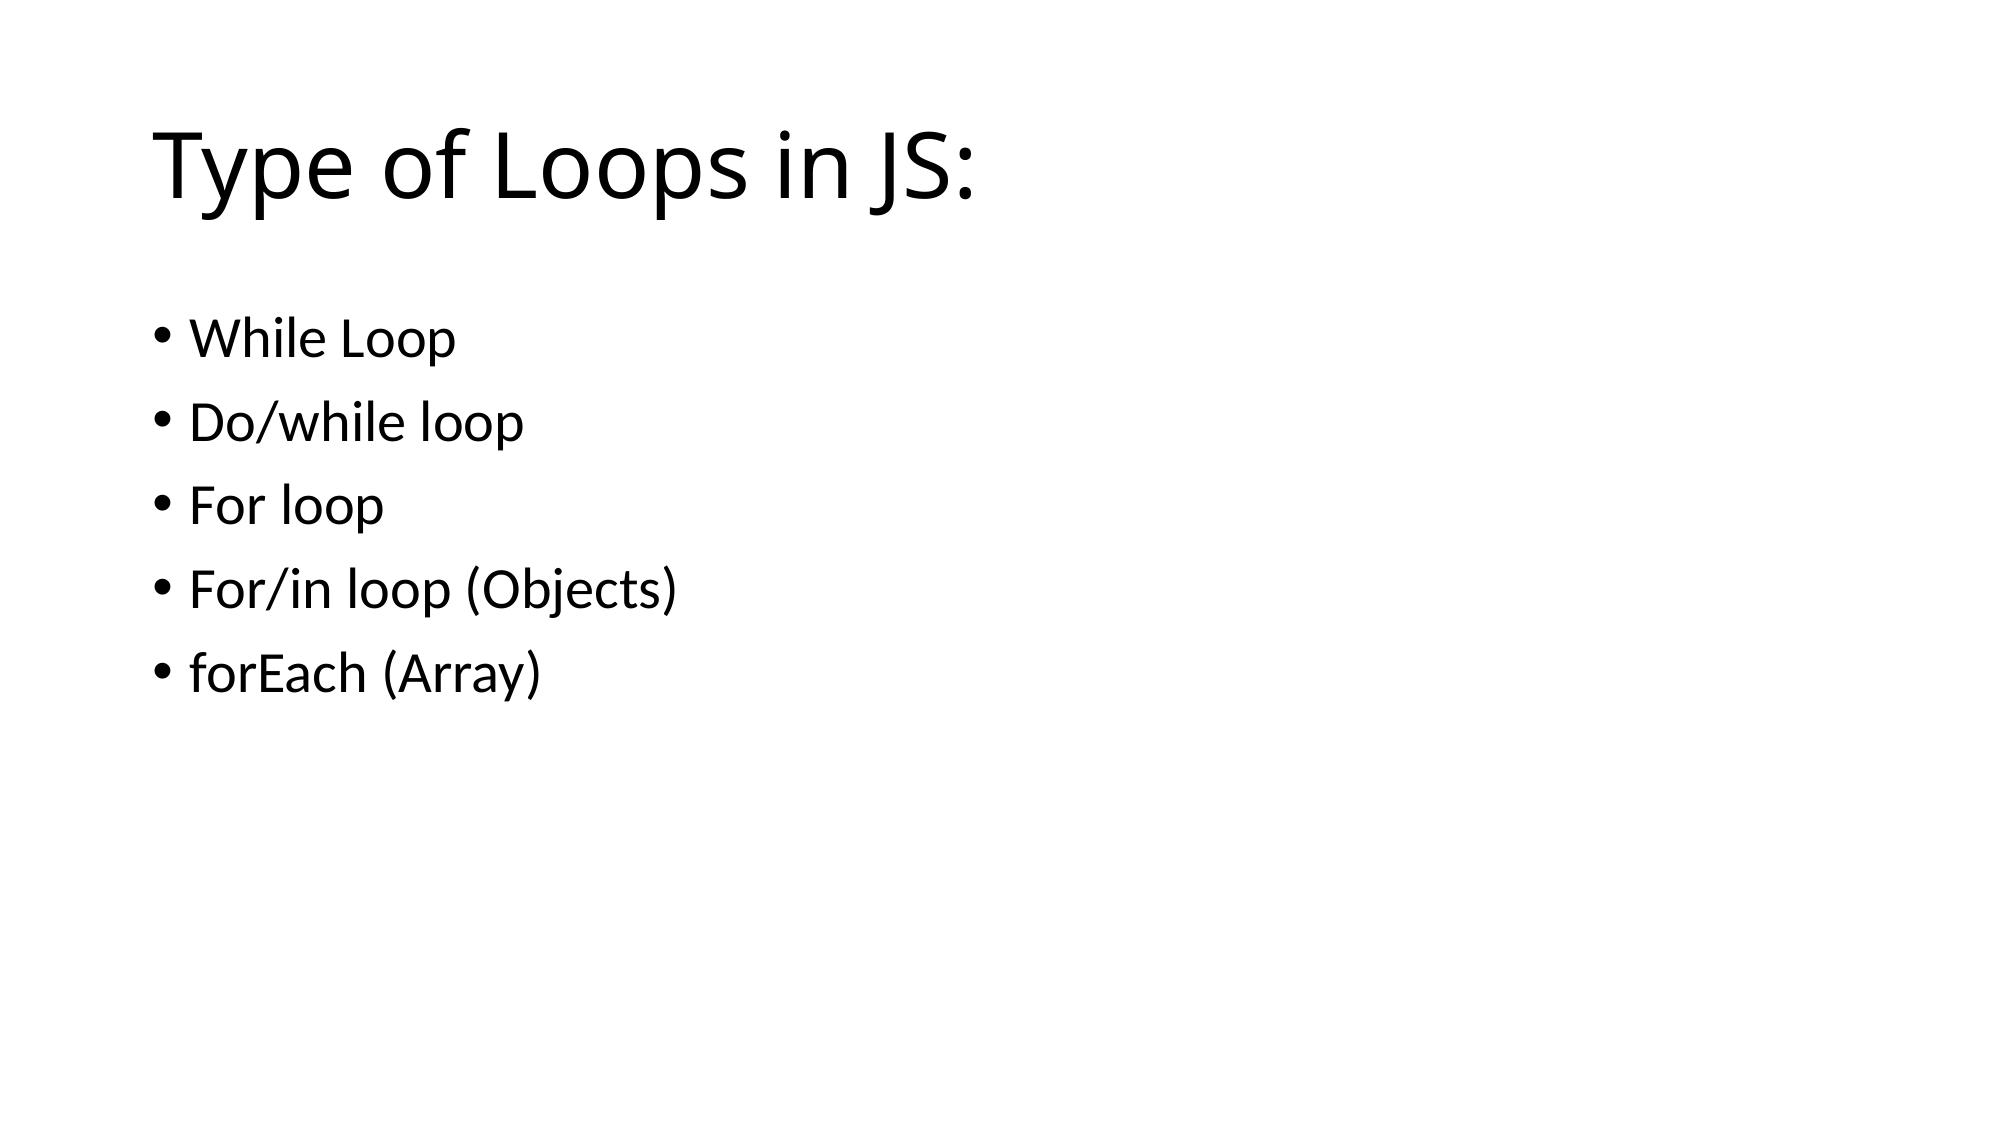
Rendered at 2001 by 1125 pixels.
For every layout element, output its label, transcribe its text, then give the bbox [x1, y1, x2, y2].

title Type of Loops in JS: [137, 59, 1863, 278]
list While Loop Do/while loop For loop For/in loop (Objects) forEach (Array) [137, 299, 1863, 1014]
